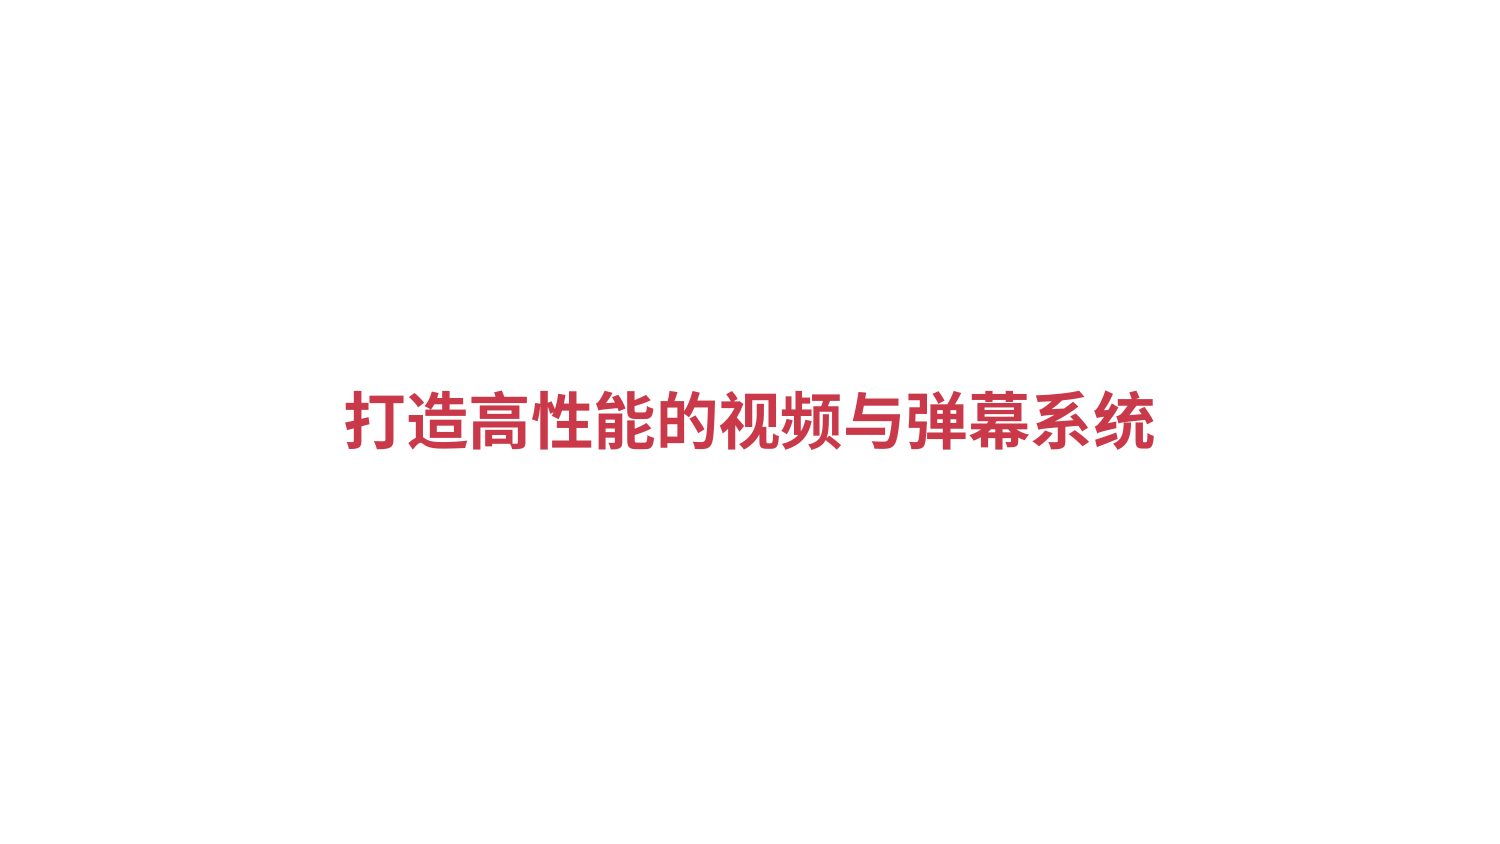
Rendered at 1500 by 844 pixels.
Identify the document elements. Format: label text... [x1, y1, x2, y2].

text_box 打造高性能的视频与弹幕系统 [0, 374, 1500, 465]
